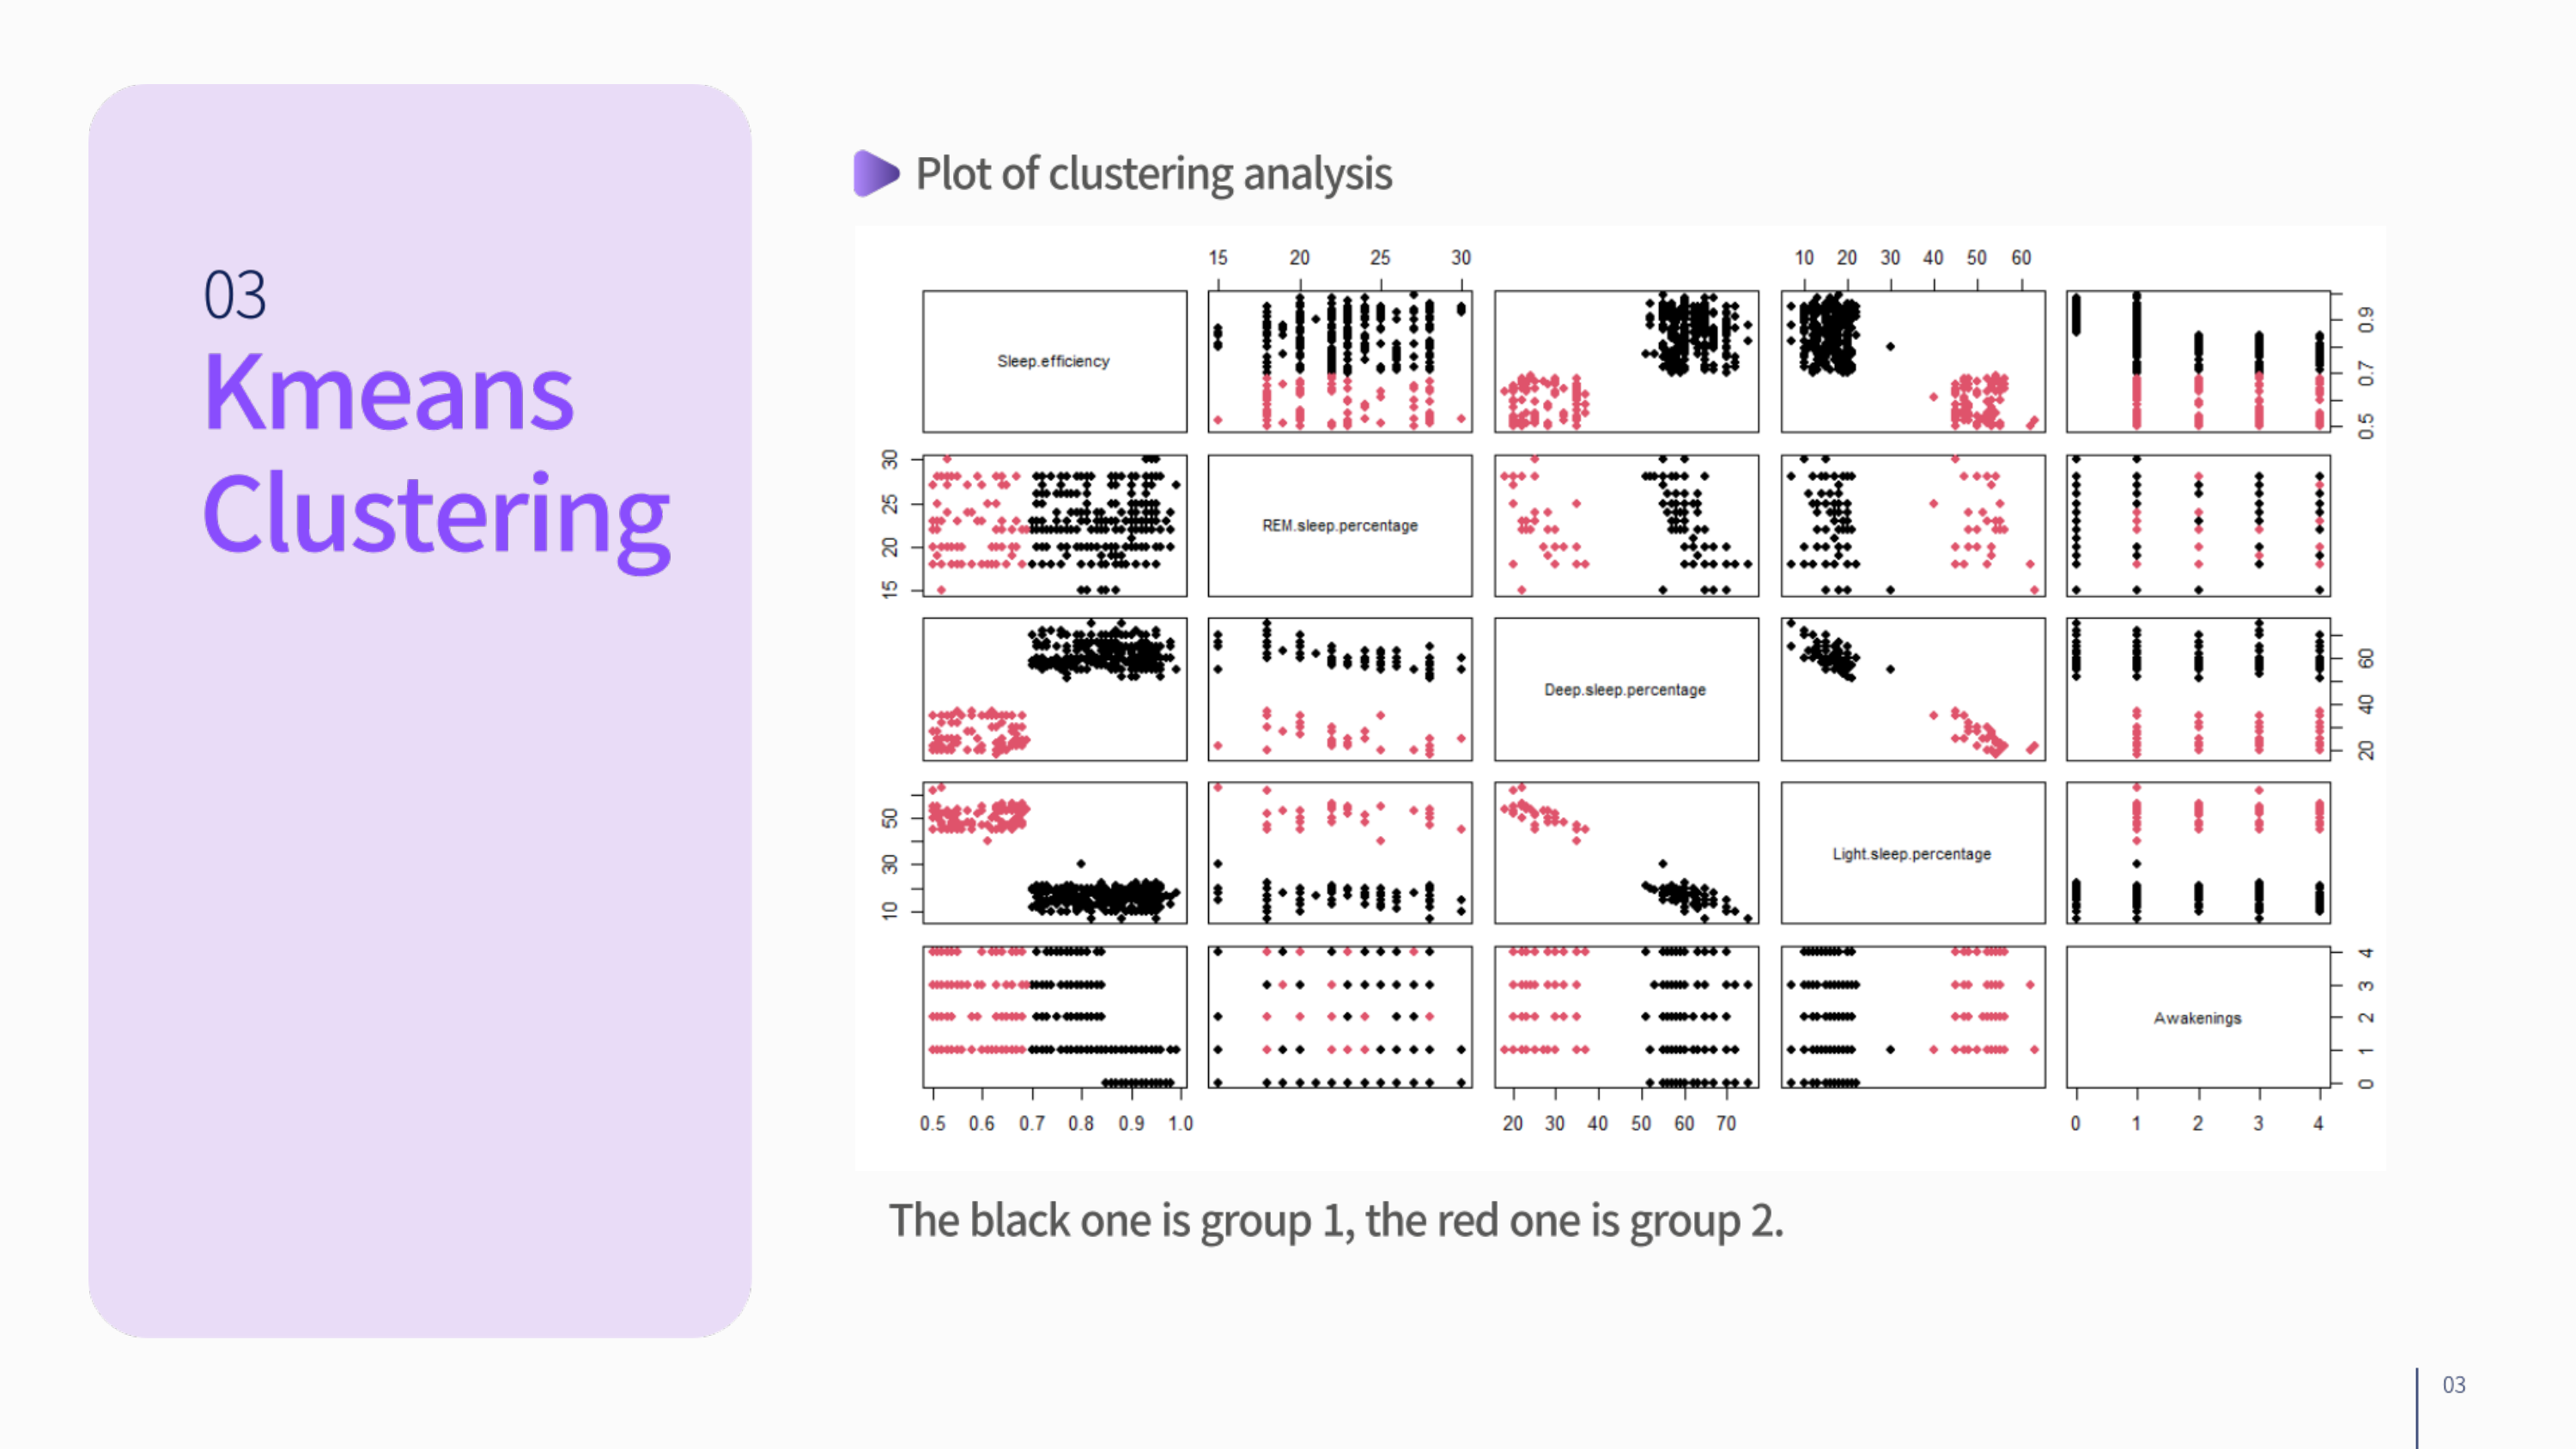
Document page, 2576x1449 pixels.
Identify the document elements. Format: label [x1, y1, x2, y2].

picture [185, 238, 723, 623]
picture [2440, 1365, 2477, 1410]
text_box [852, 145, 905, 202]
picture [909, 134, 1415, 218]
text_box [88, 83, 753, 1338]
text_box [854, 226, 2386, 1171]
picture [883, 1181, 1805, 1265]
text_box [2348, 1434, 2486, 1438]
